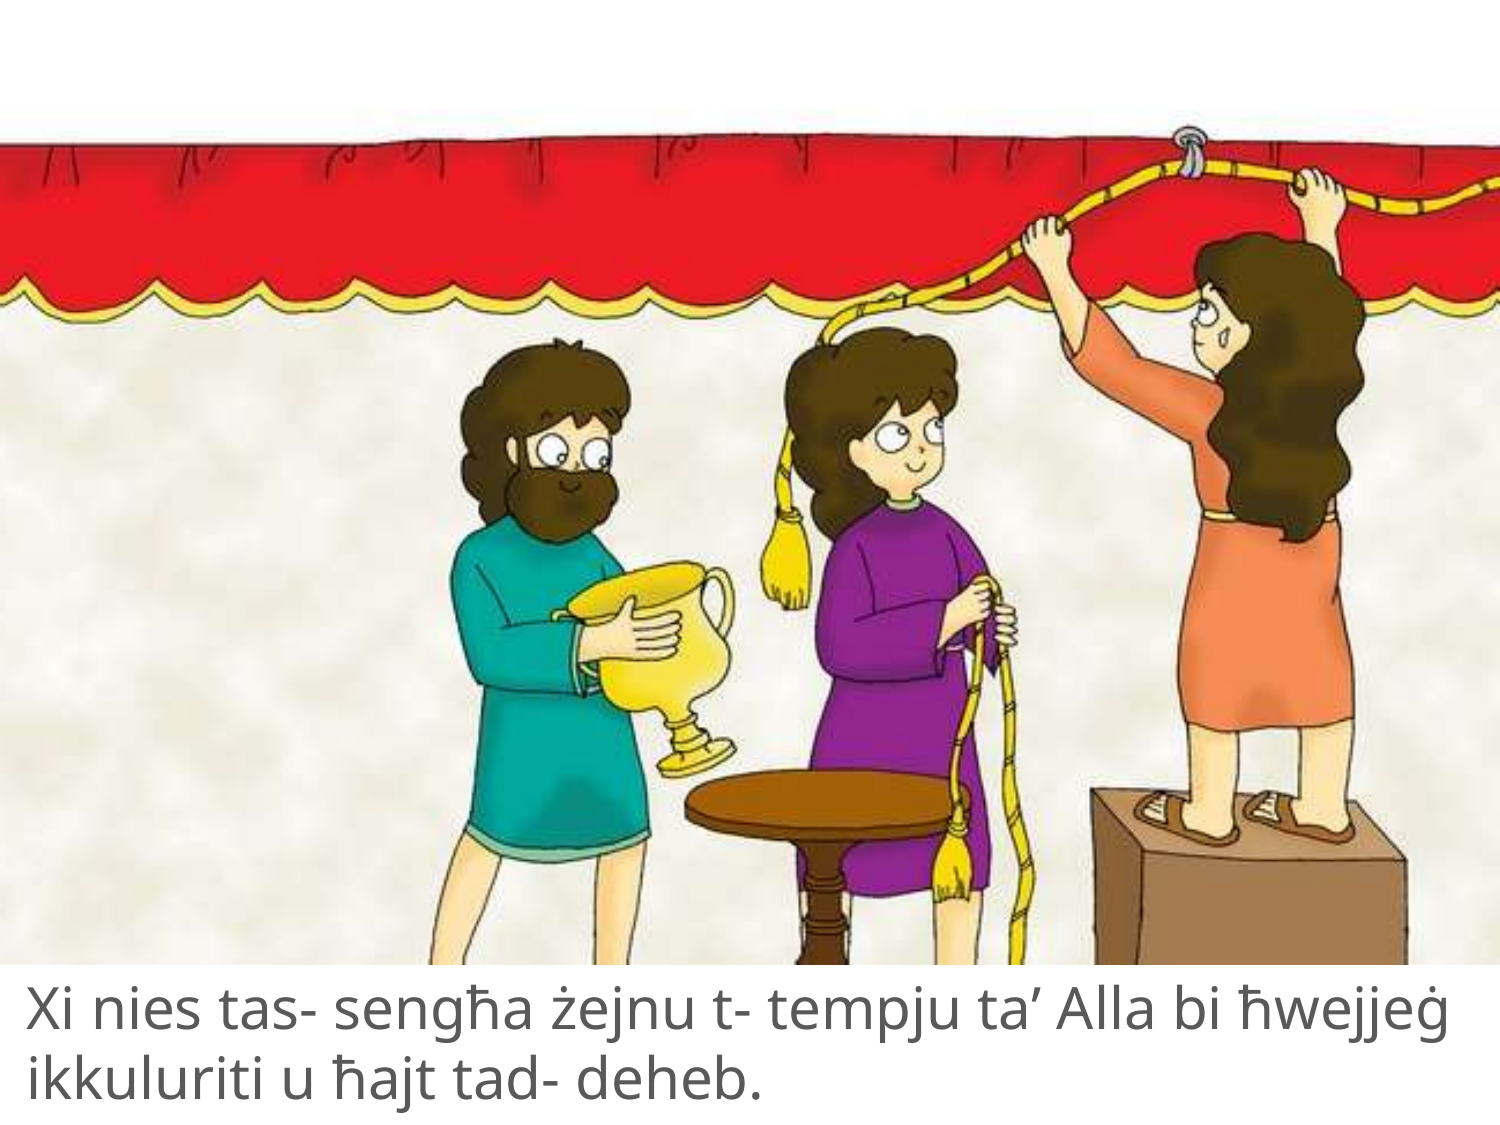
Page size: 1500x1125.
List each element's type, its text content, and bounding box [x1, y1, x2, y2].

picture [0, 0, 1500, 965]
text_box Xi nies tas- sengħa żejnu t- tempju taʼ Alla bi ħwejjeġ ikkuluriti u ħajt tad- deheb. [11, 973, 1498, 1119]
